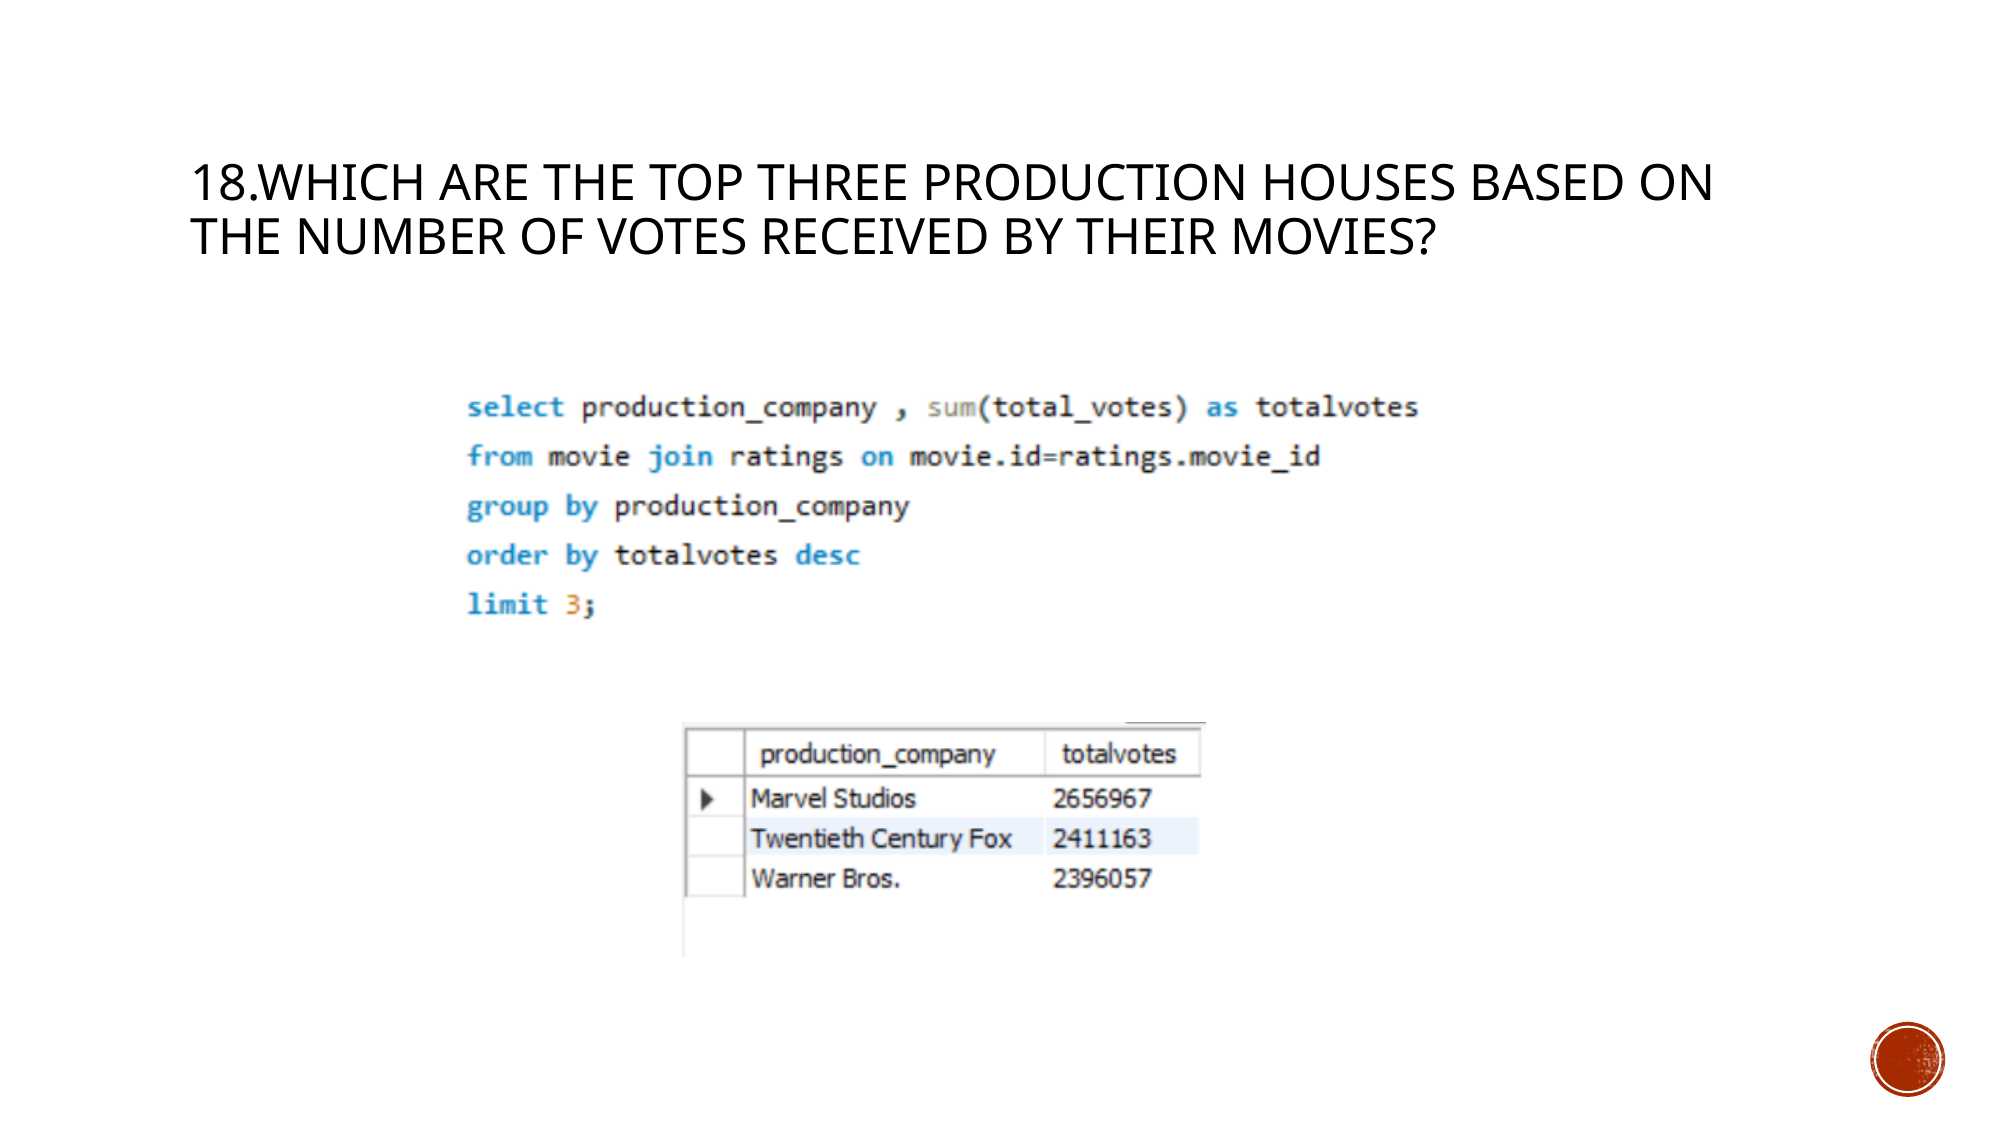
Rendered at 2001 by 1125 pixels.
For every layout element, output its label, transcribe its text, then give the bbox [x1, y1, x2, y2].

picture [682, 722, 1206, 957]
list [455, 370, 1434, 651]
title 18.Which are the top three production houses based on the number of votes received by their movies? [175, 79, 1826, 344]
